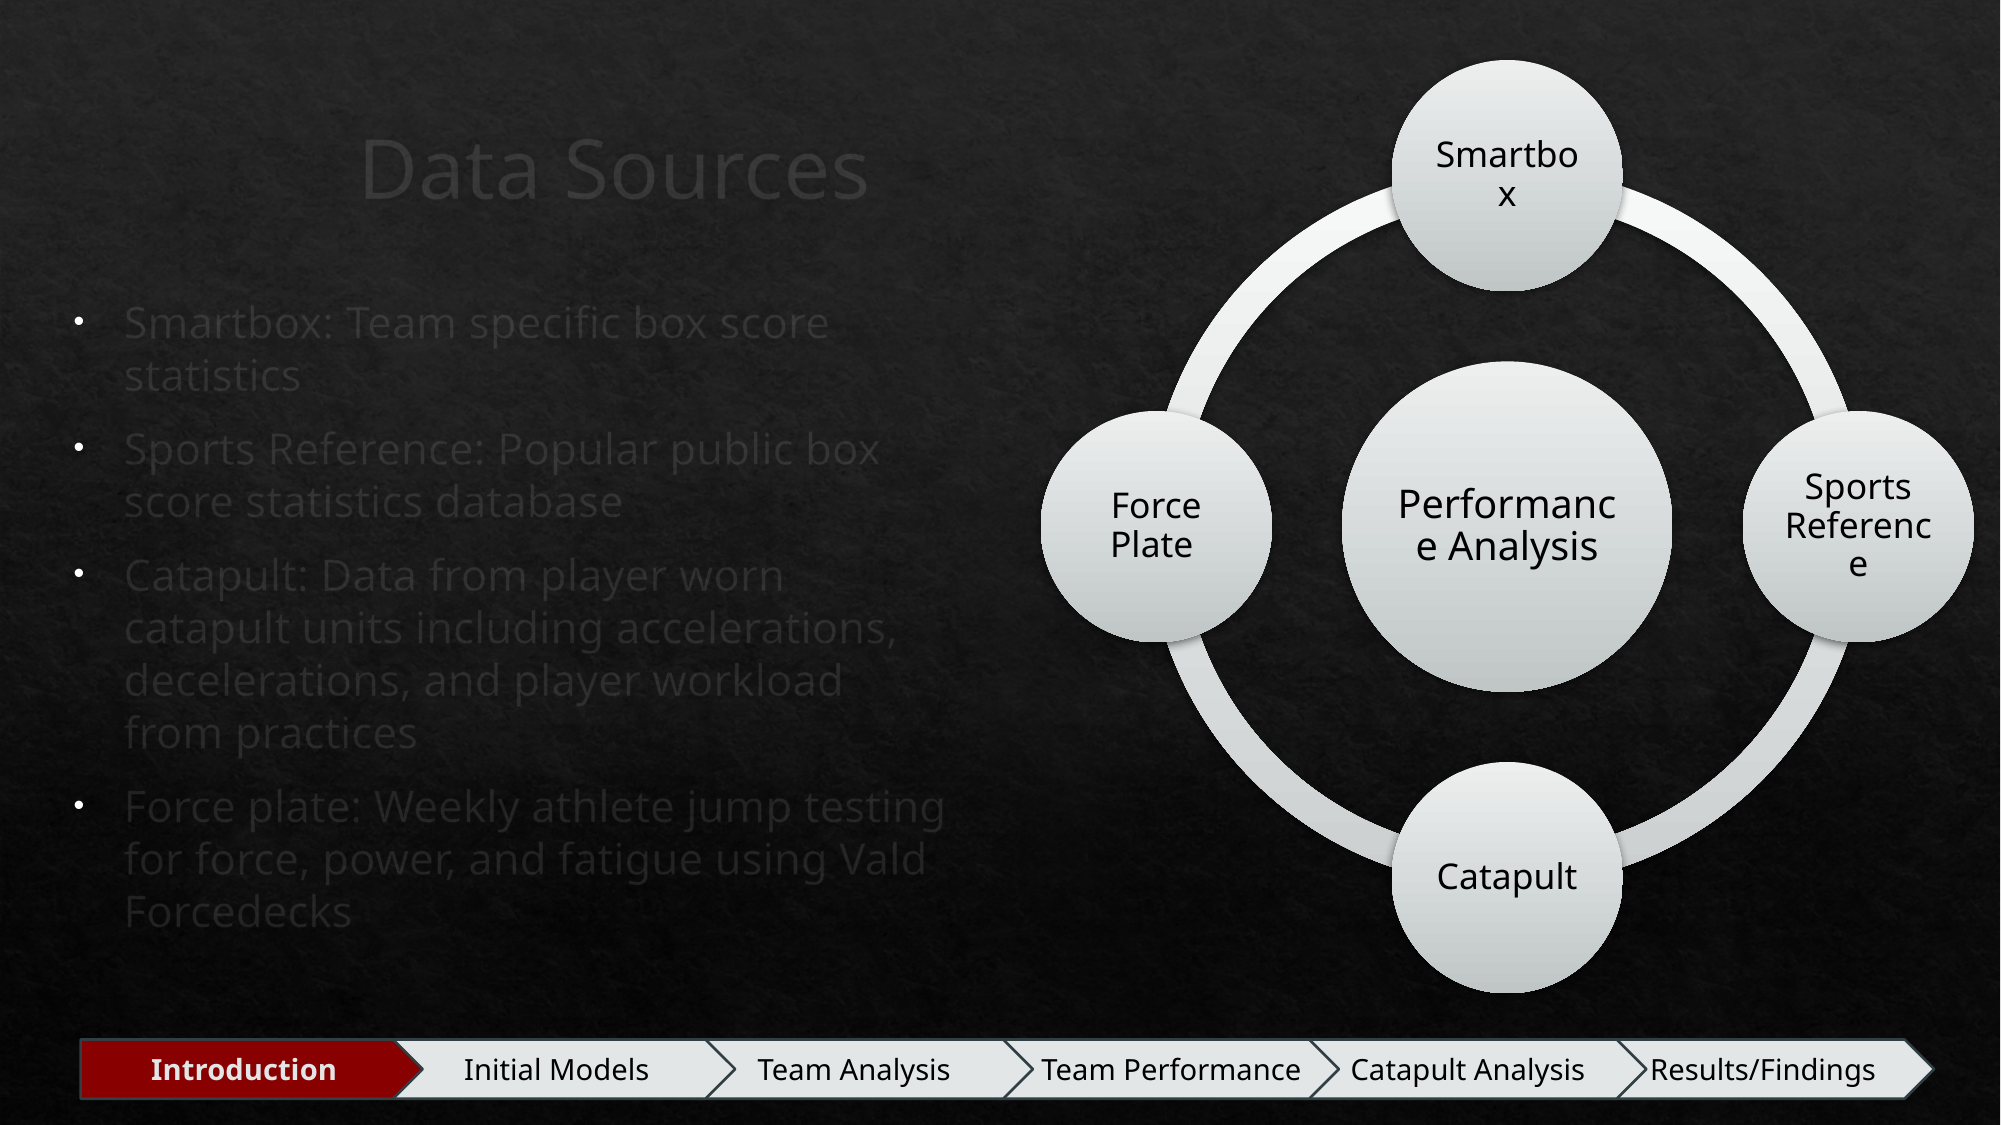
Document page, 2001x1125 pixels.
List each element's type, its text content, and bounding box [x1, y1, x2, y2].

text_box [819, 59, 2000, 994]
text_box Smartbox: Team specific box score statistics Sports Reference: Popular public box score statistics database Catapult: Data from player worn catapult units including accelerations, decelerations, and player workload from practices Force plate: Weekly athlete jump testing for force, power, and fatigue using Vald Forcedecks [52, 287, 811, 965]
text_box Introduction [79, 1038, 424, 1101]
text_box Team Analysis [706, 1038, 1034, 1101]
text_box Initial Models [394, 1038, 737, 1101]
text_box Team Performance [1004, 1038, 1340, 1101]
title Data Sources [80, 89, 811, 242]
text_box Results/Findings [1617, 1038, 1936, 1101]
text_box Catapult Analysis [1310, 1038, 1648, 1101]
